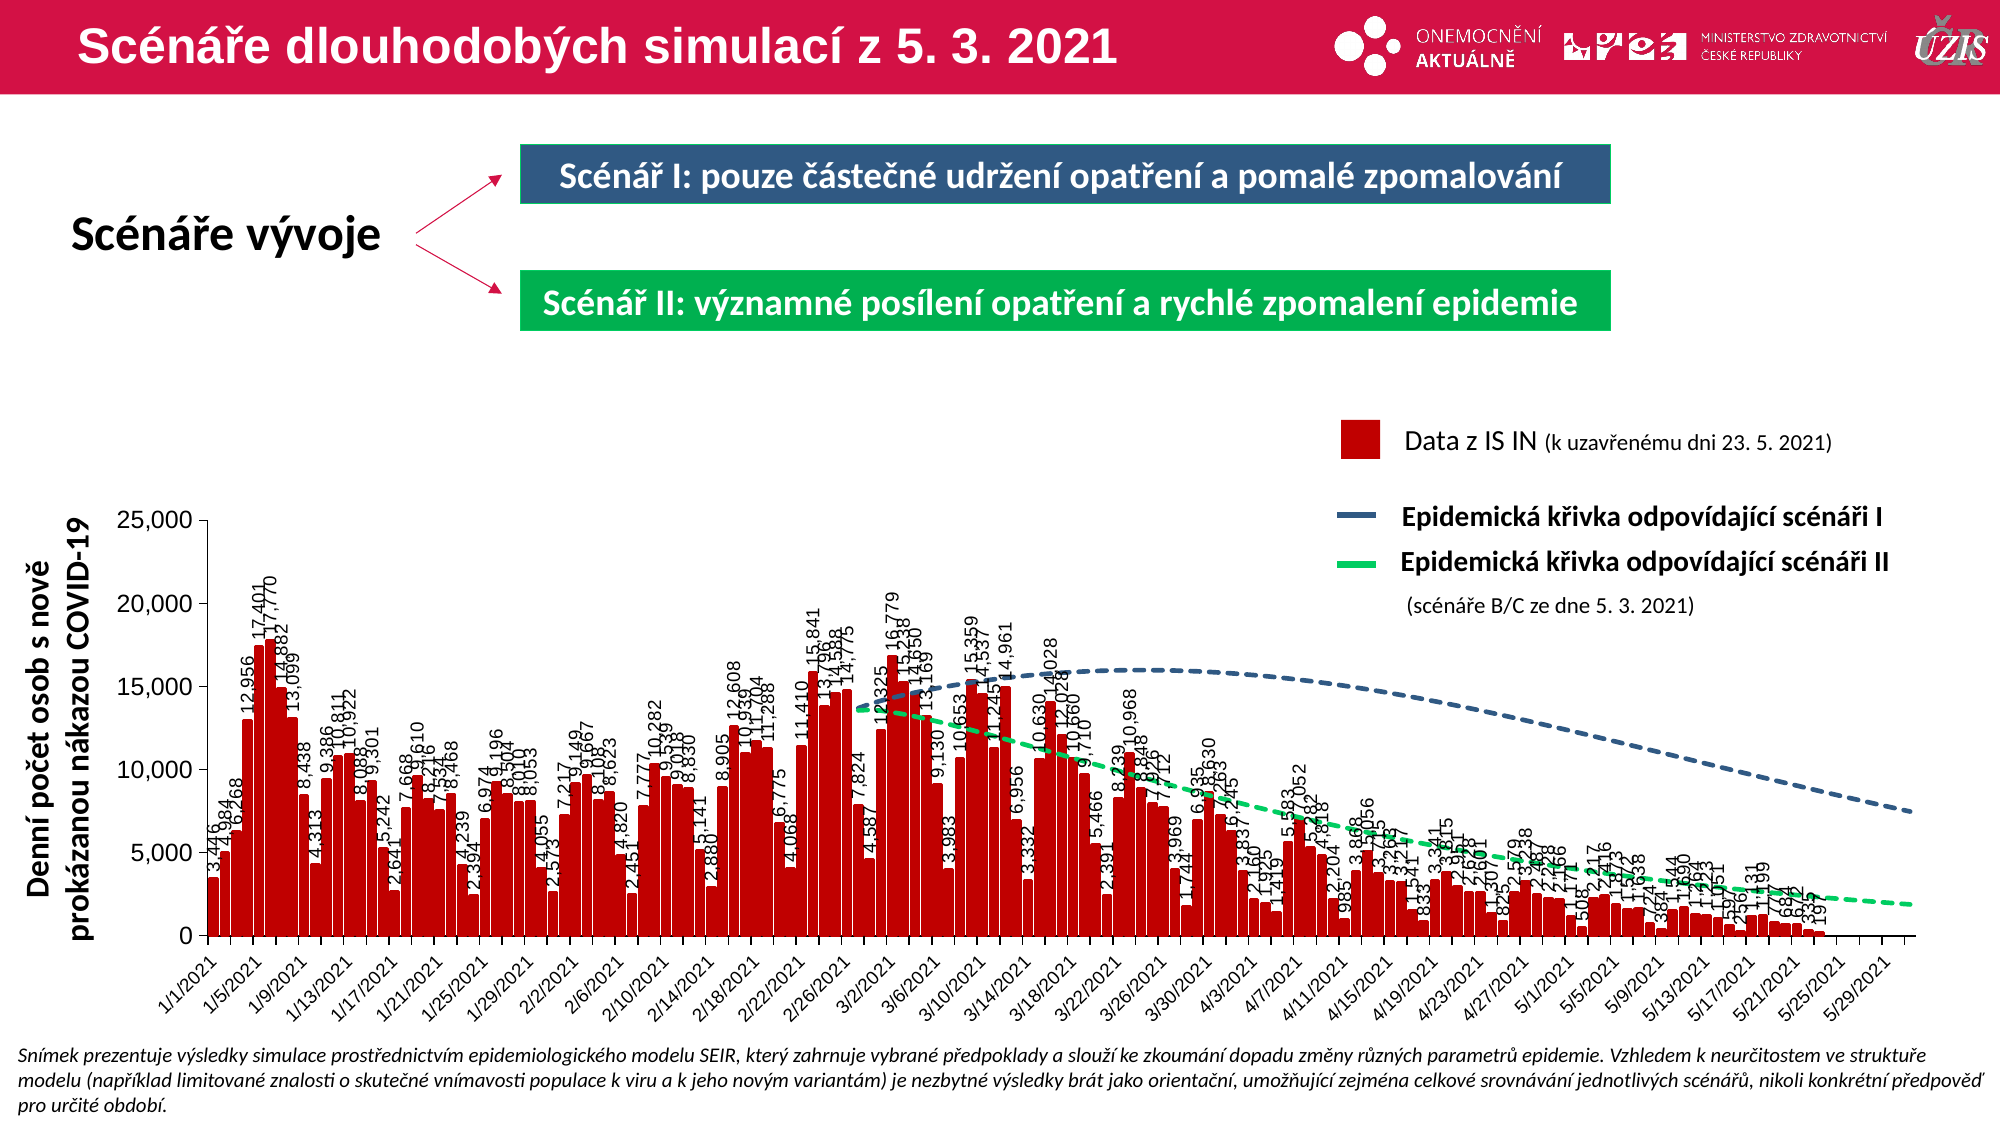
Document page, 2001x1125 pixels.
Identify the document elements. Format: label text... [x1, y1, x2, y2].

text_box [416, 174, 502, 234]
chart [91, 460, 1954, 1043]
text_box Scénáře vývoje [33, 193, 398, 269]
picture [1915, 15, 1989, 66]
text_box Scénář I: pouze částečné udržení opatření a pomalé zpomalování [520, 144, 1611, 204]
title Scénáře dlouhodobých simulací z 5. 3. 2021 [62, 0, 1277, 95]
text_box Snímek prezentuje výsledky simulace prostřednictvím epidemiologického modelu SEIR, který zahrnuje vybrané předpoklady a slouží ke zkoumání dopadu změny různých parametrů epidemie. Vzhledem k neurčitostem ve struktuře modelu (například limitované znalosti o skutečné vnímavosti populace k viru a k jeho novým variantám) je nezbytné výsledky brát jako orientační, umožňující zejména celkové srovnávání jednotlivých scénářů, nikoli konkrétní předpověď pro určité období. [3, 1034, 2000, 1124]
text_box Scénář II: významné posílení opatření a rychlé zpomalení epidemie [520, 270, 1611, 331]
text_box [416, 244, 502, 294]
text_box Data z IS IN (k uzavřenému dni 23. 5. 2021) [1389, 413, 1900, 460]
picture [1563, 31, 1888, 60]
text_box Denní počet osob s nově prokázanou nákazou COVID-19 [7, 486, 91, 974]
picture [1334, 16, 1542, 76]
text_box [1340, 419, 1381, 460]
